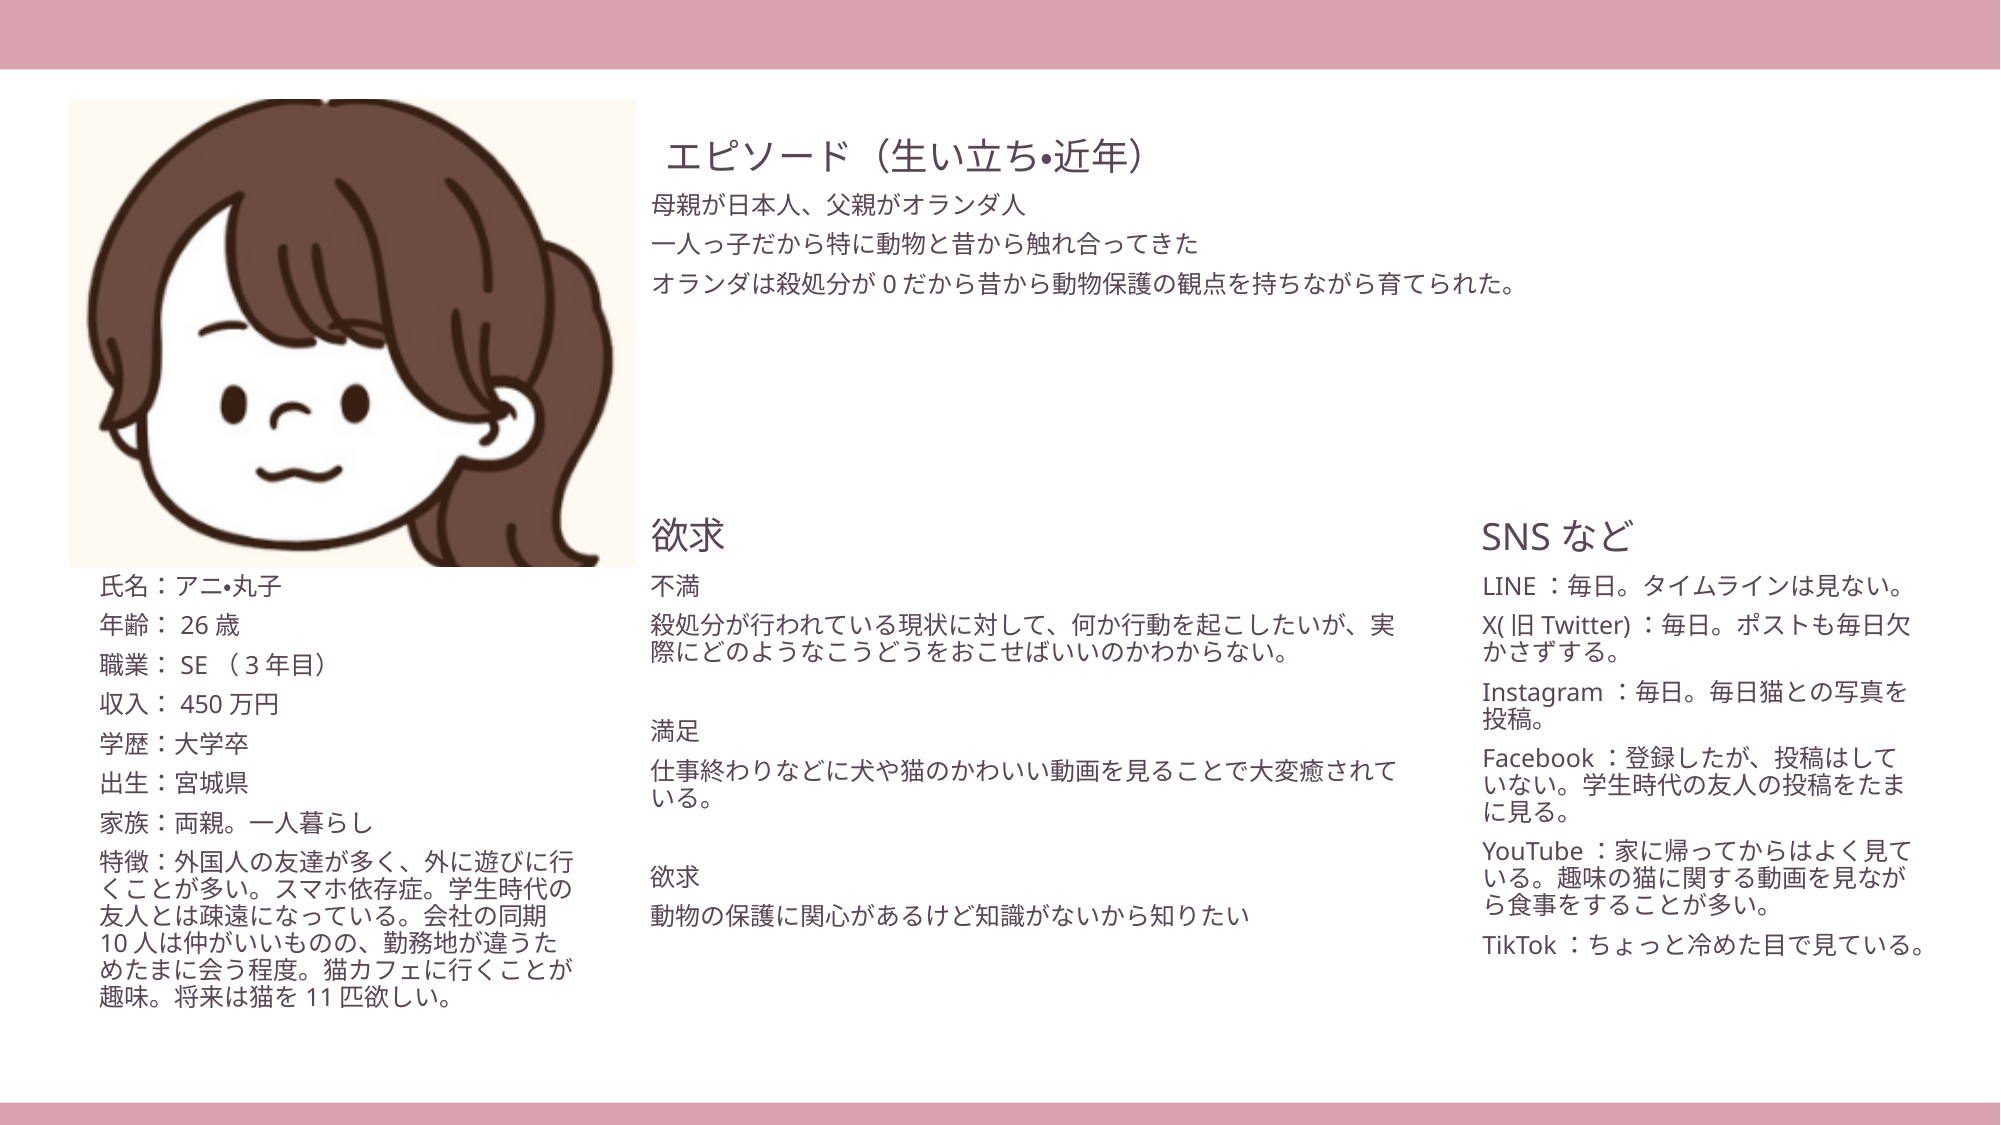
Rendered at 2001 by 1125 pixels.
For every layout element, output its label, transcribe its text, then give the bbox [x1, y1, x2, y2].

list 氏名：アニ・丸子 年齢：26歳 職業：SE（3年目） 収入：450万円 学歴：大学卒 出生：宮城県 家族：両親。一人暮らし 特徴：外国人の友達が多く、外に遊びに行くことが多い。スマホ依存症。学生時代の友人とは疎遠になっている。会社の同期10人は仲がいいものの、勤務地が違うためたまに会う程度。猫カフェに行くことが趣味。将来は猫を11匹欲しい。 [84, 567, 598, 1021]
list LINE：毎日。タイムラインは見ない。 X(旧Twitter)：毎日。ポストも毎日欠かさずする。 Instagram：毎日。毎日猫との写真を投稿。 Facebook：登録したが、投稿はしていない。学生時代の友人の投稿をたまに見る。 YouTube：家に帰ってからはよく見ている。趣味の猫に関する動画を見ながら食事をすることが多い。 TikTok：ちょっと冷めた目で見ている。 [1467, 566, 1937, 1021]
list 不満 殺処分が行われている現状に対して、何か行動を起こしたいが、実際にどのようなこうどうをおこせばいいのかわからない。 満足 仕事終わりなどに犬や猫のかわいい動画を見ることで大変癒されている。 欲求 動物の保護に関心があるけど知識がないから知りたい [635, 566, 1436, 1021]
picture [68, 99, 636, 567]
list 母親が日本人、父親がオランダ人 一人っ子だから特に動物と昔から触れ合ってきた オランダは殺処分が0だから昔から動物保護の観点を持ちながら育てられた。 [636, 185, 1937, 485]
